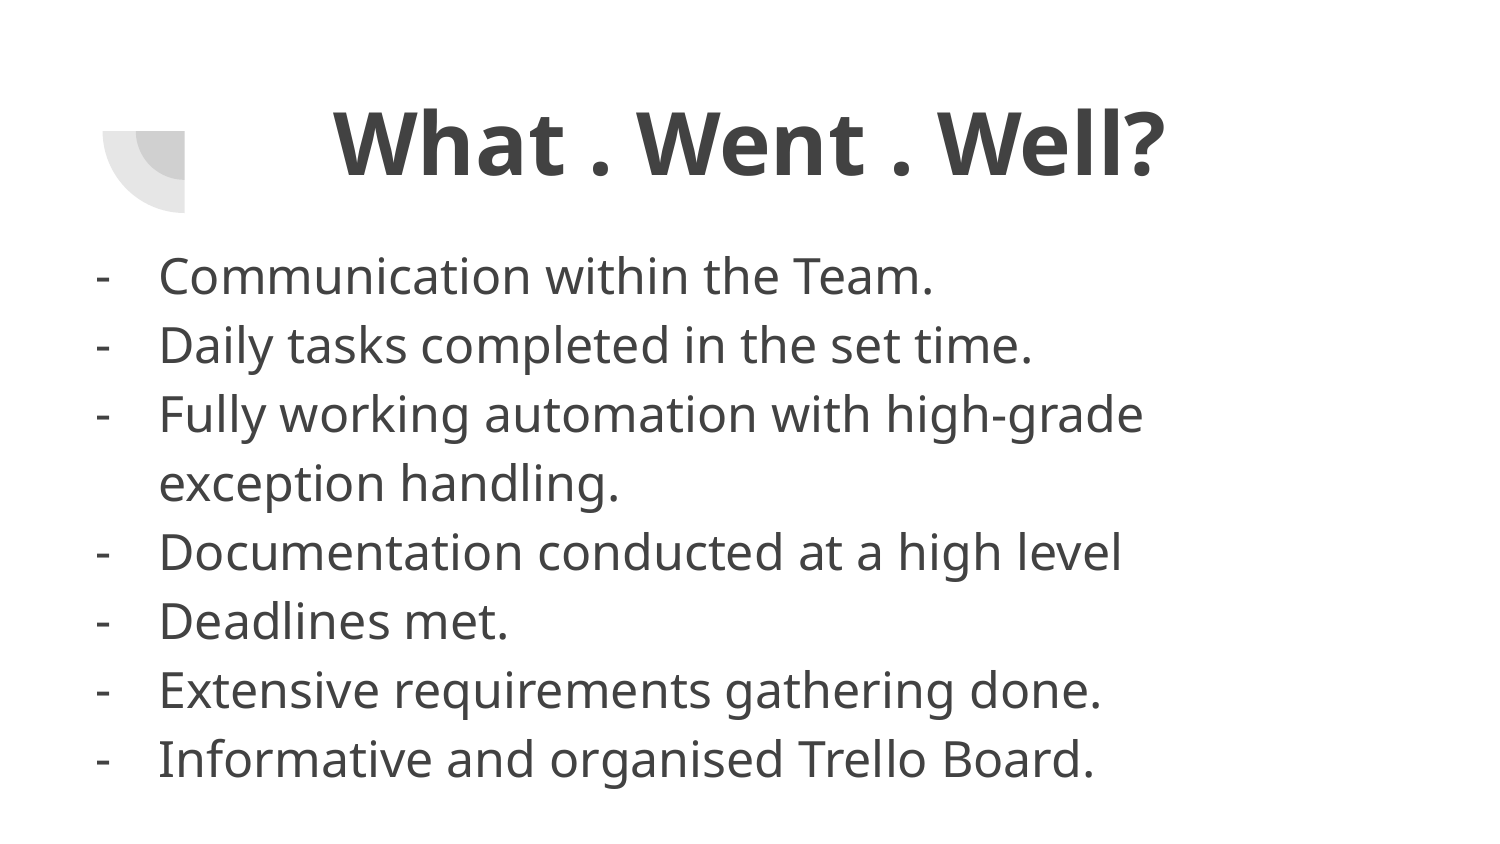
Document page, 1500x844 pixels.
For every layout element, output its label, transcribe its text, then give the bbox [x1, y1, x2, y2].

list Communication within the Team. Daily tasks completed in the set time. Fully working automation with high-grade exception handling. Documentation conducted at a high level Deadlines met. Extensive requirements gathering done. Informative and organised Trello Board. [68, 220, 1366, 729]
title What . Went . Well? [314, 72, 1186, 220]
